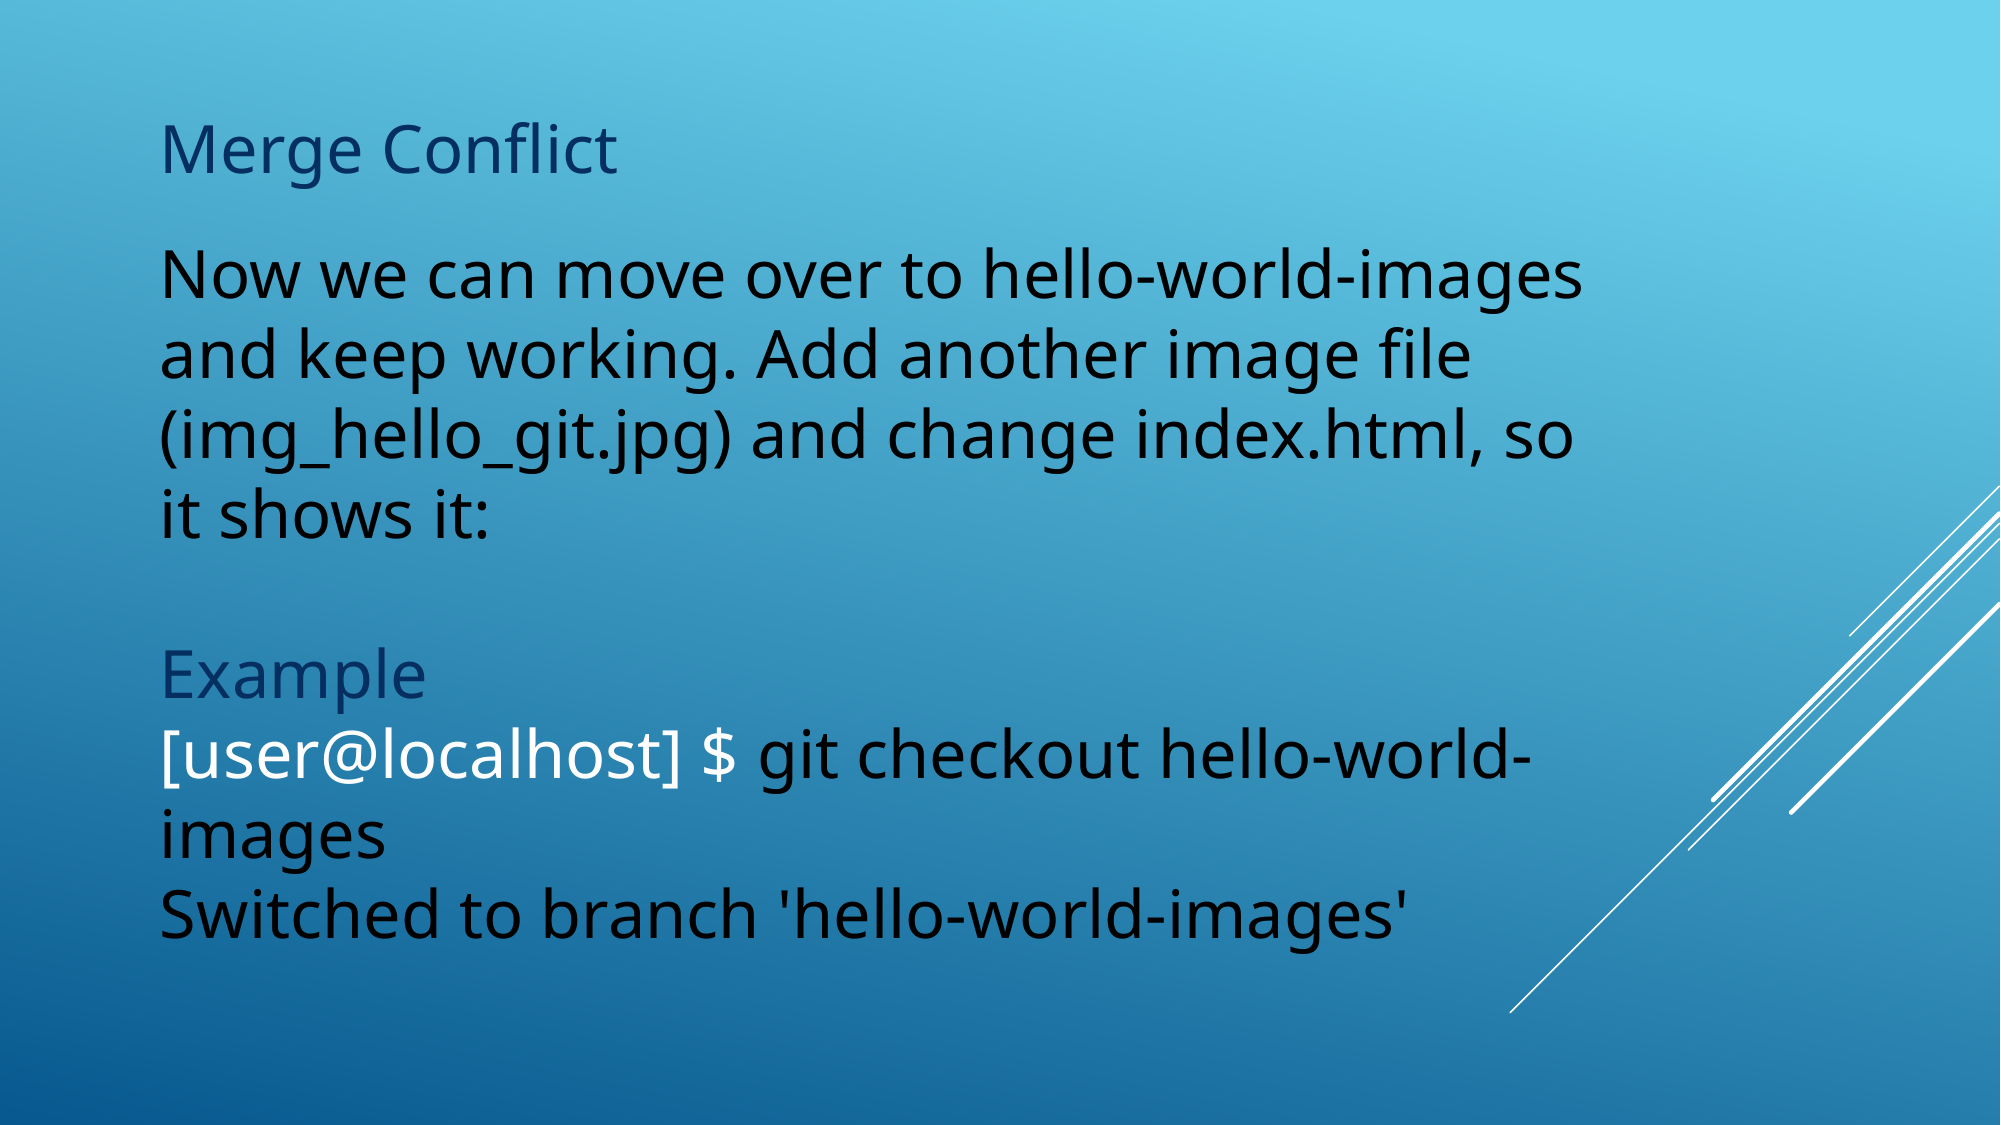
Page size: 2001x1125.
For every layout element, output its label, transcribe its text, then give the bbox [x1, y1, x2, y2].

text_box Merge Conflict Now we can move over to hello-world-images and keep working. Add another image file (img_hello_git.jpg) and change index.html, so it shows it: Example [user@localhost] $ git checkout hello-world-images Switched to branch 'hello-world-images' [145, 99, 1625, 960]
